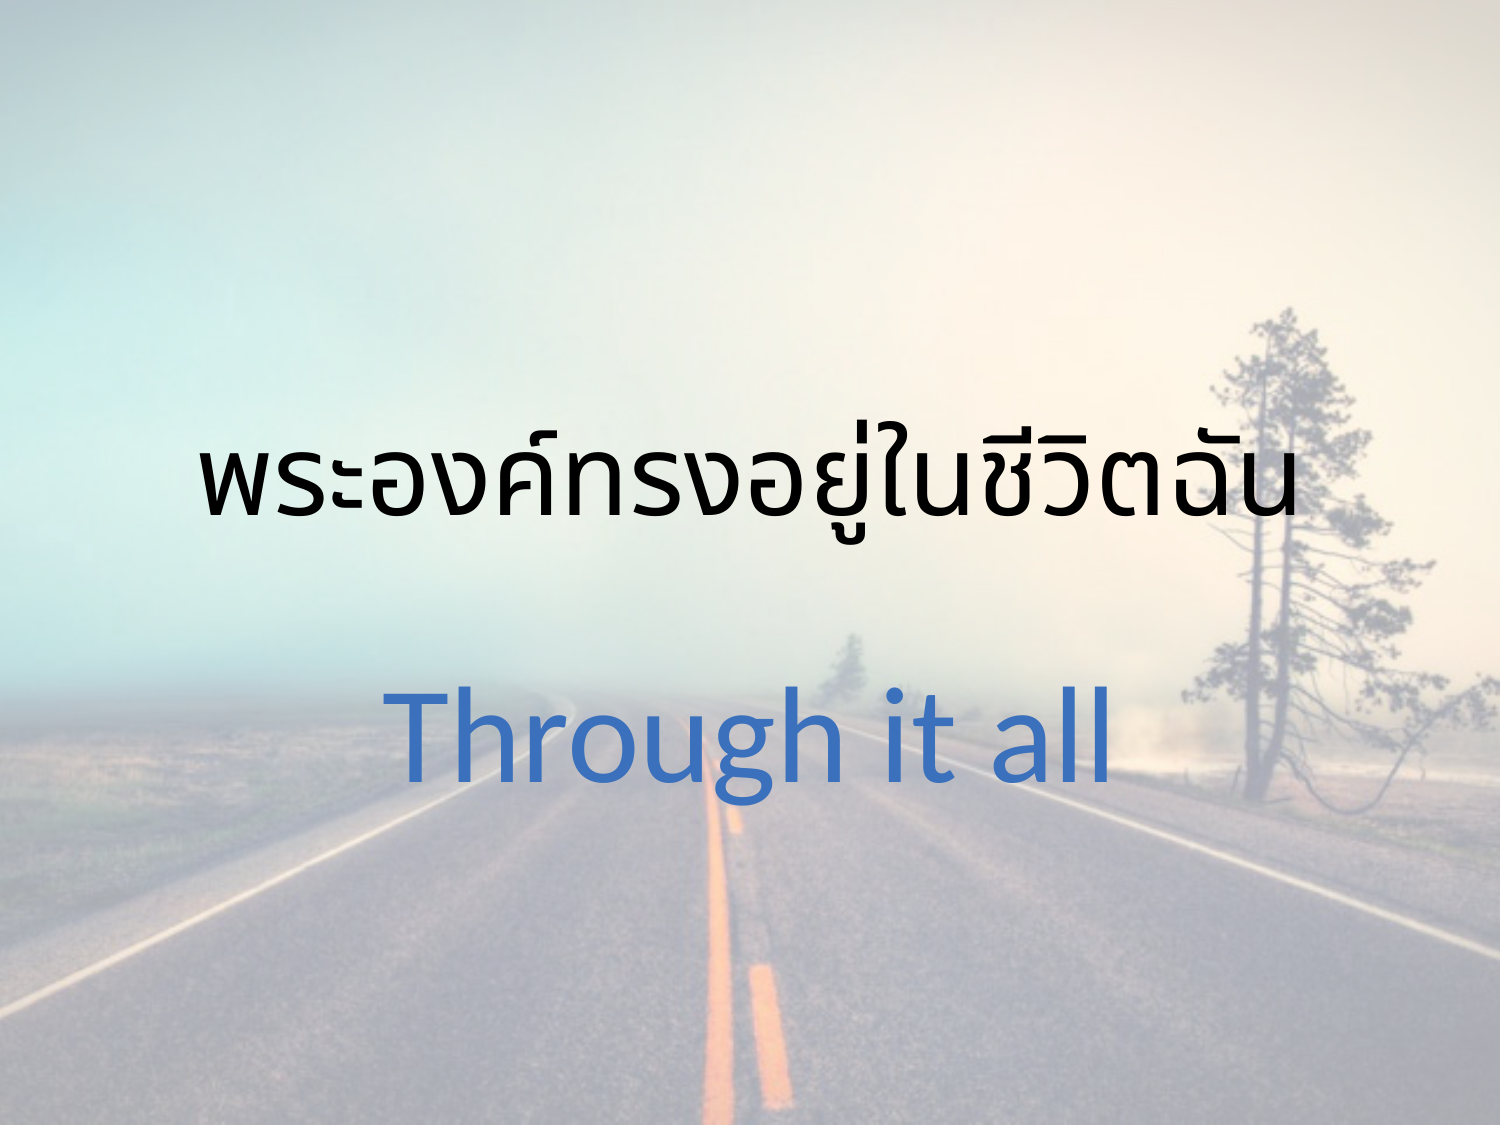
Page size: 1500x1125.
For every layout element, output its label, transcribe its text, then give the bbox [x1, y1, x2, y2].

subtitle Through it all [225, 637, 1275, 925]
title พระองค์ทรงอยู่ในชีวิตฉัน [112, 349, 1388, 591]
